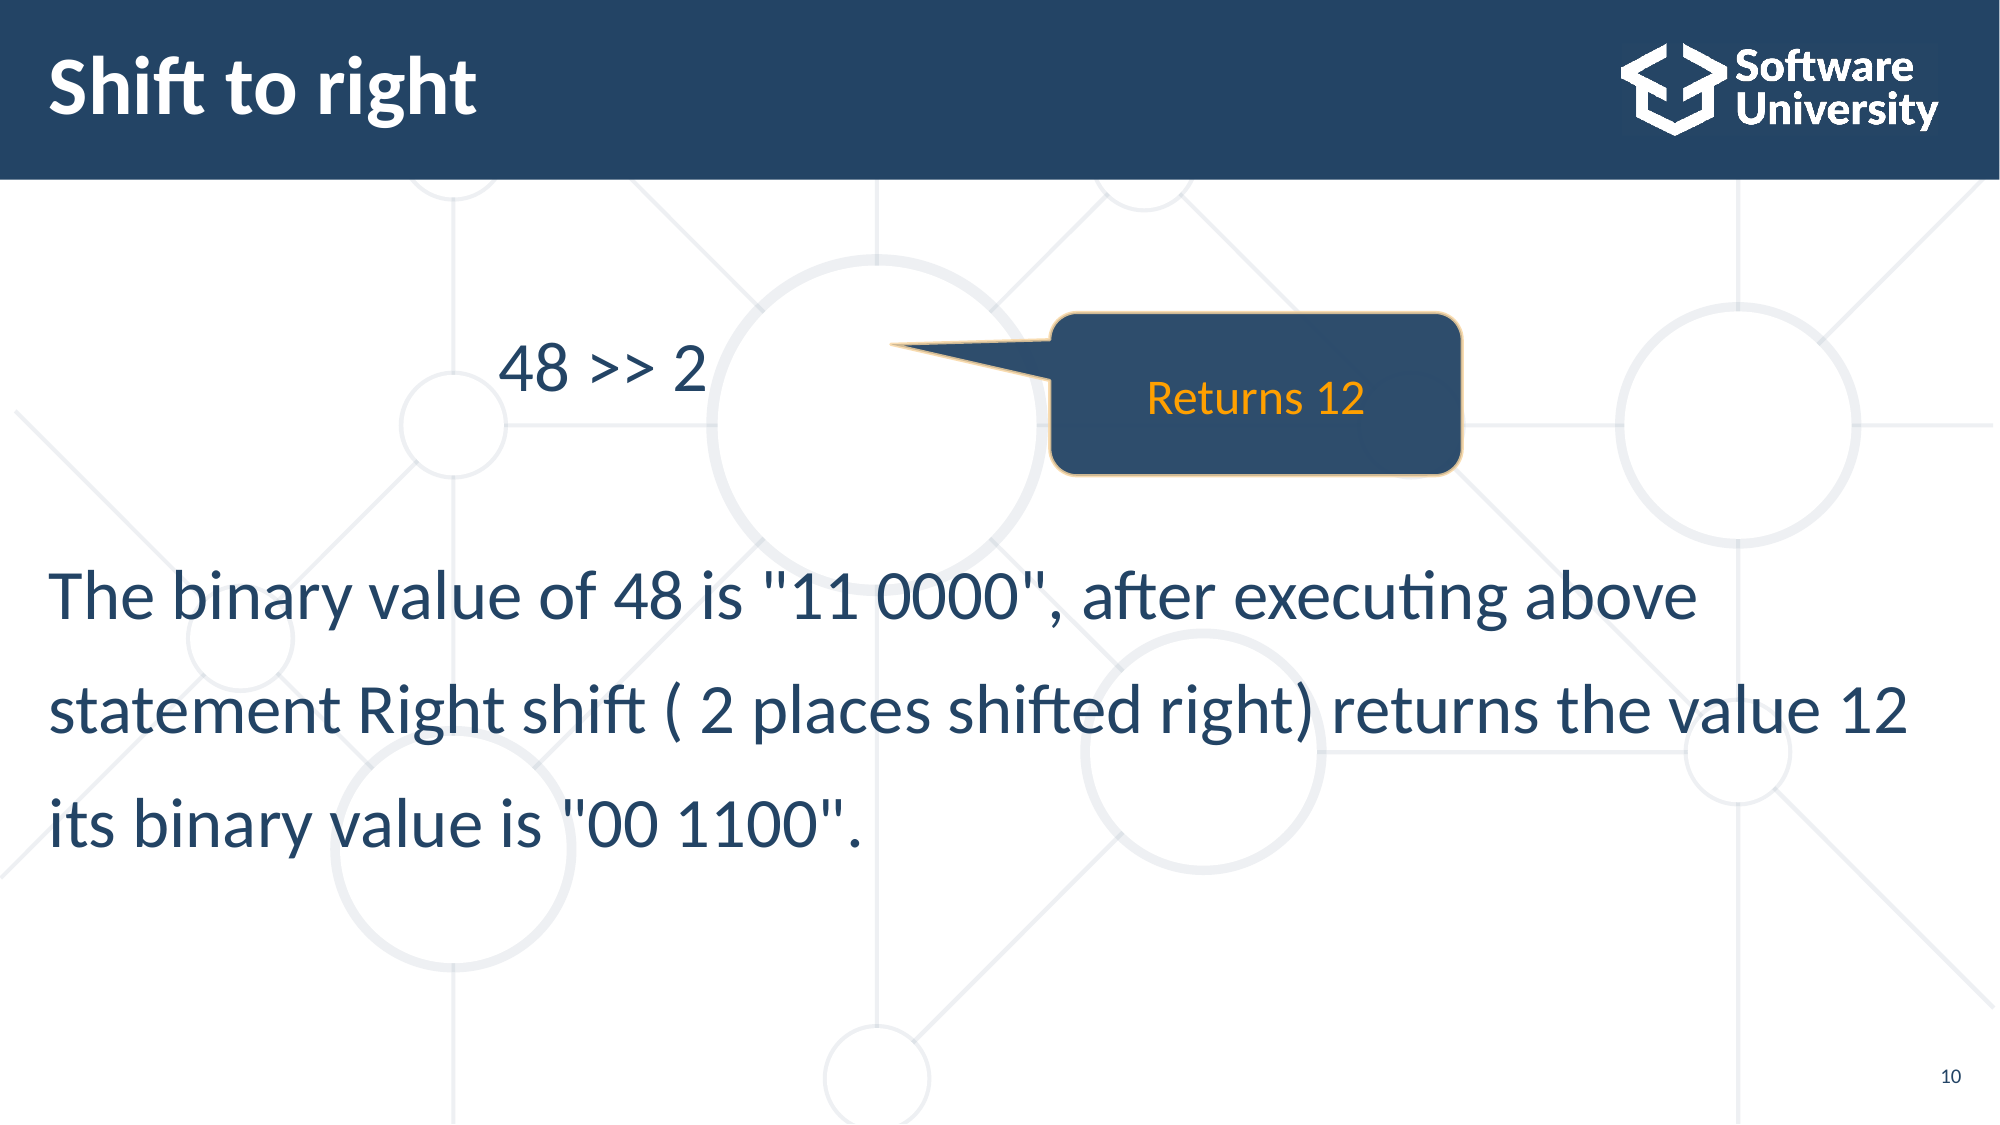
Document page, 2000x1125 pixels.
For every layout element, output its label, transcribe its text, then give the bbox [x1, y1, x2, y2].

picture [1621, 43, 1939, 136]
title Shift to right [31, 8, 1591, 154]
slide_number 10 [1896, 1049, 1968, 1101]
text_box Returns 12 [888, 310, 1465, 478]
list 48 >> 2 The binary value of 48 is "11 0000", after executing above statement Right shift ( 2 places shifted right) returns the value 12 its binary value is "00 1100". [31, 196, 1970, 1050]
